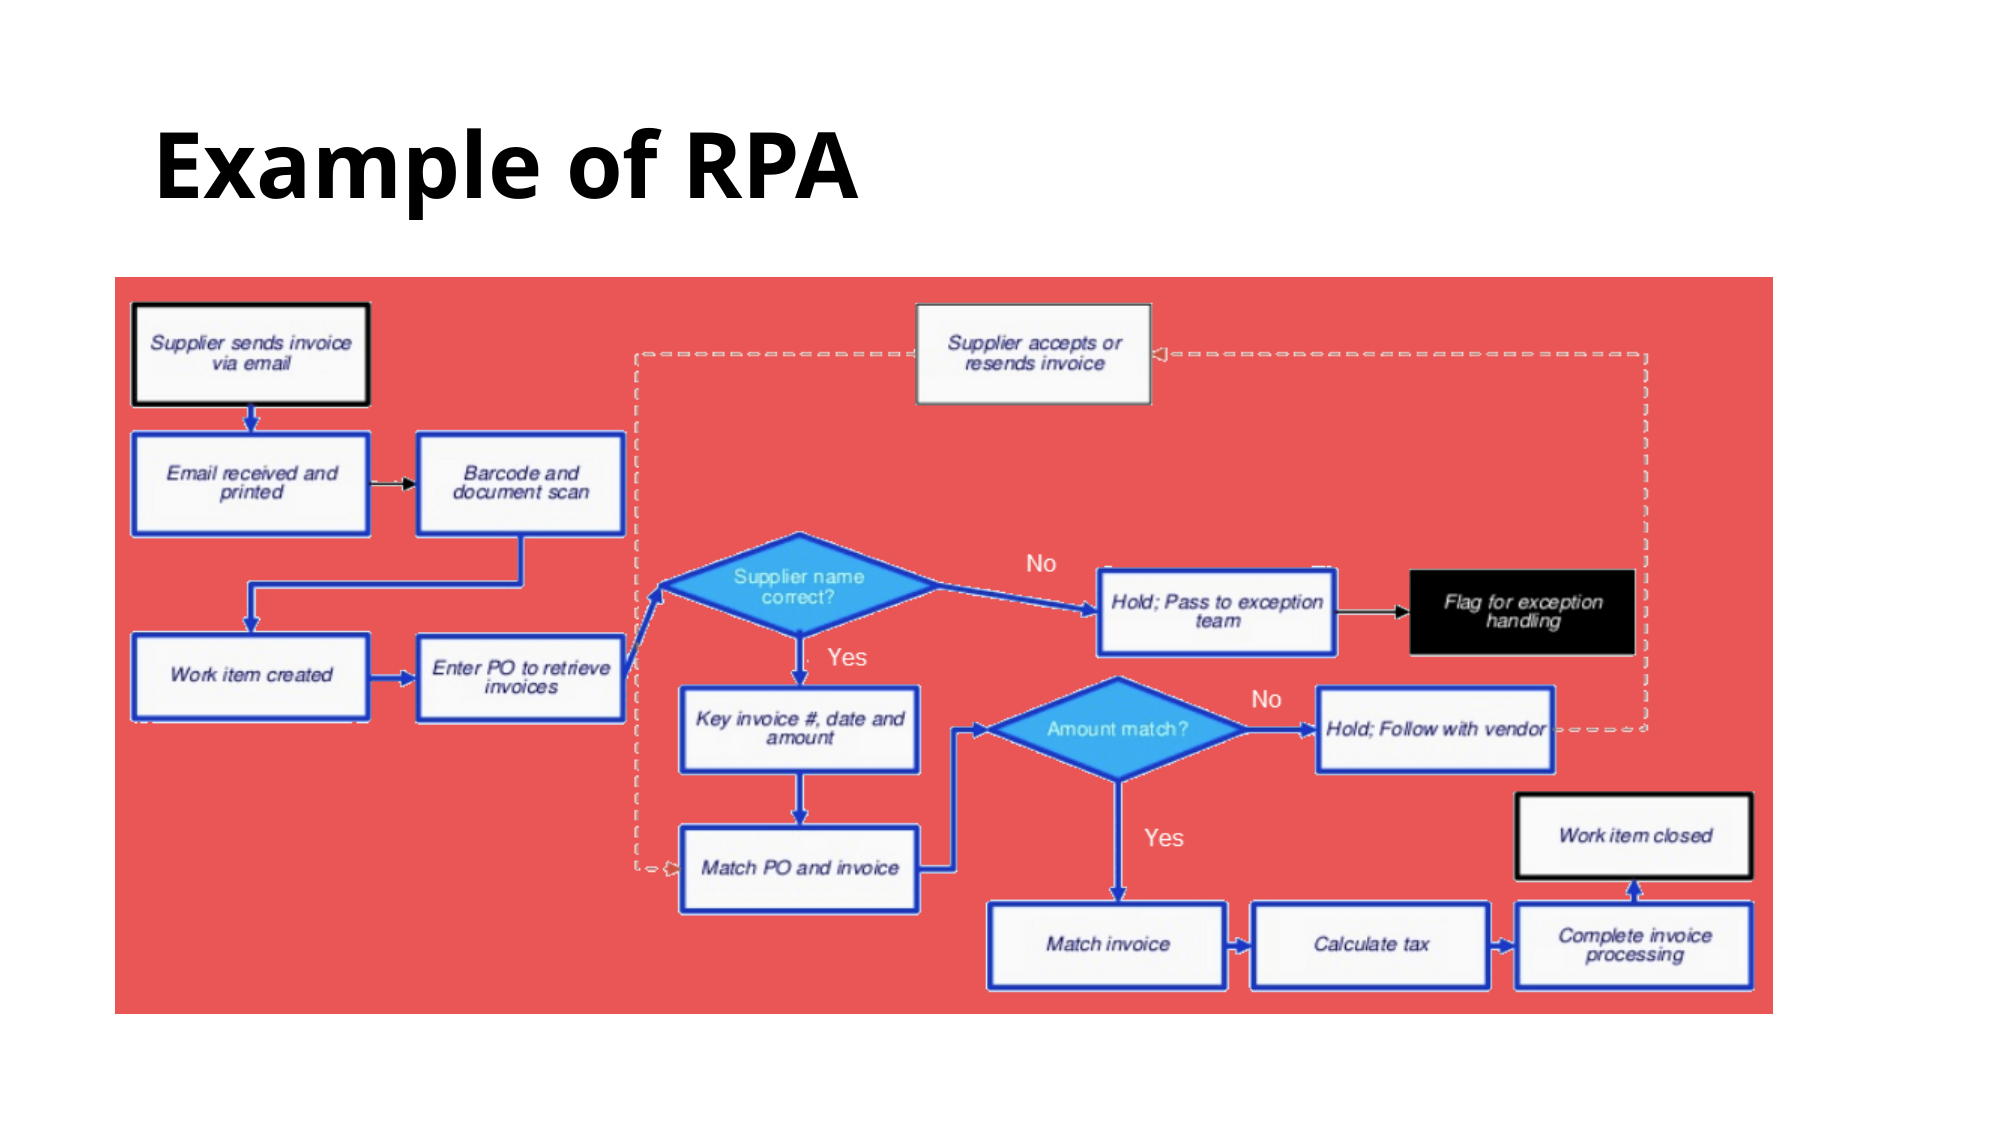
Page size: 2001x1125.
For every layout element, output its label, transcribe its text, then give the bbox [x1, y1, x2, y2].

title Example of RPA [137, 59, 1863, 278]
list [115, 277, 1773, 1014]
